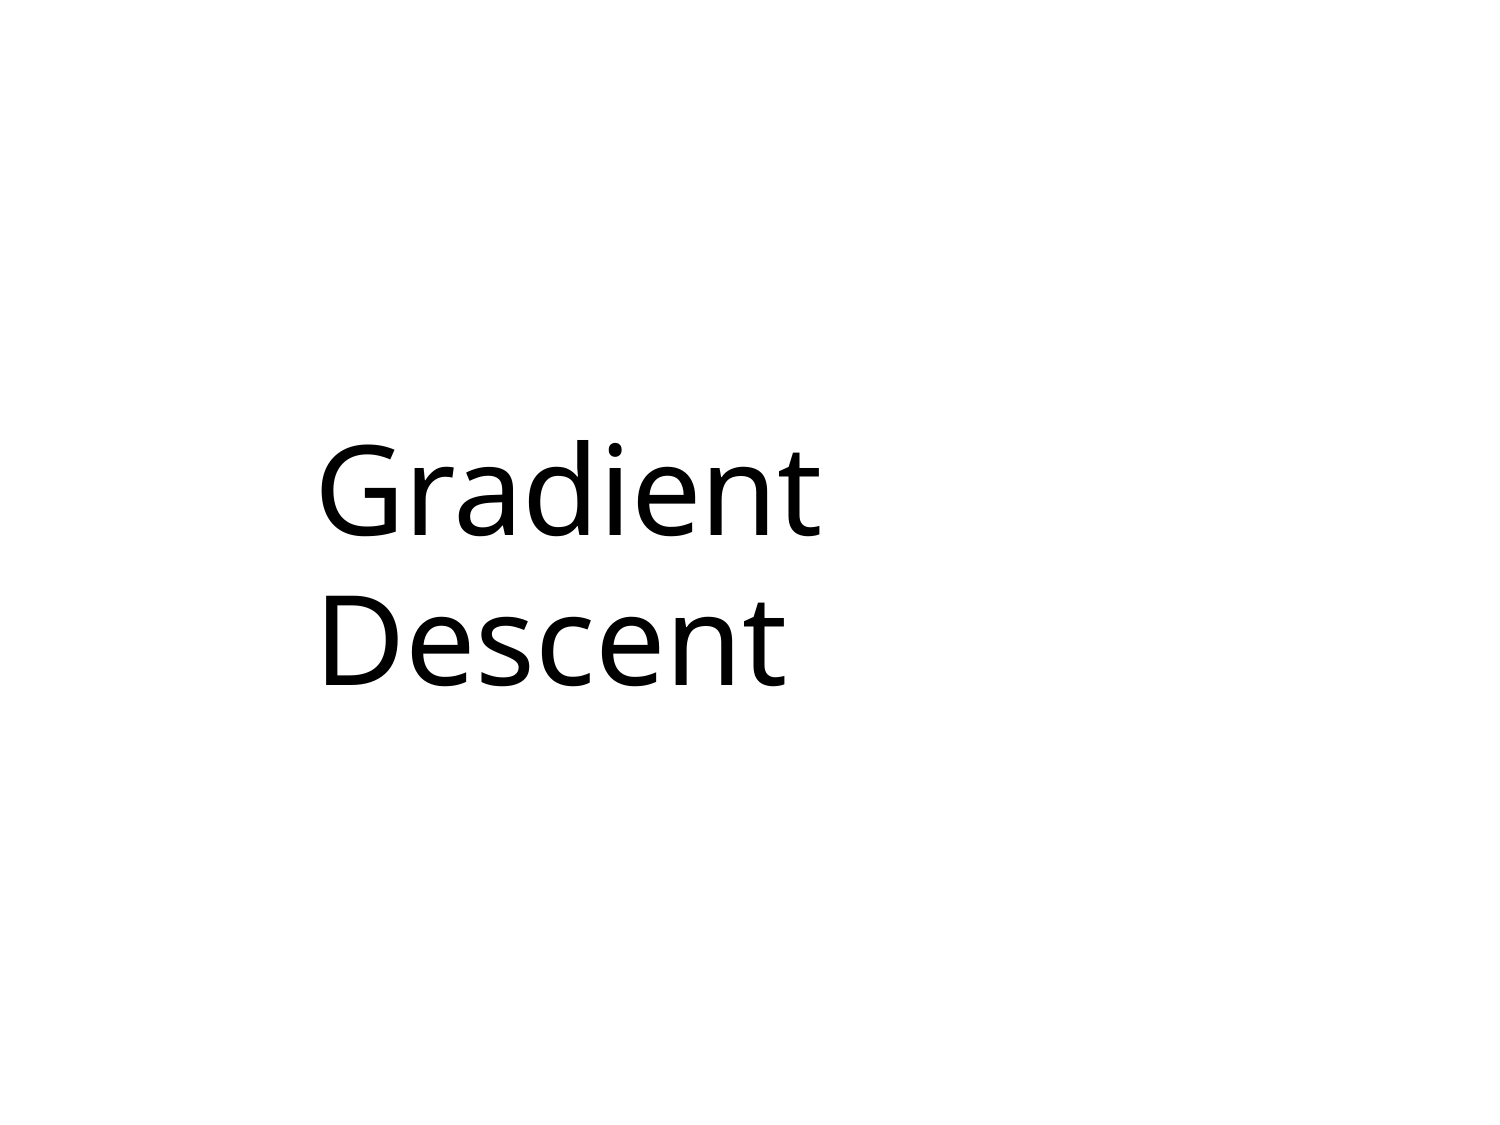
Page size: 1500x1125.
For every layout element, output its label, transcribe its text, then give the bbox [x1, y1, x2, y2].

title Gradient Descent [312, 408, 1188, 711]
